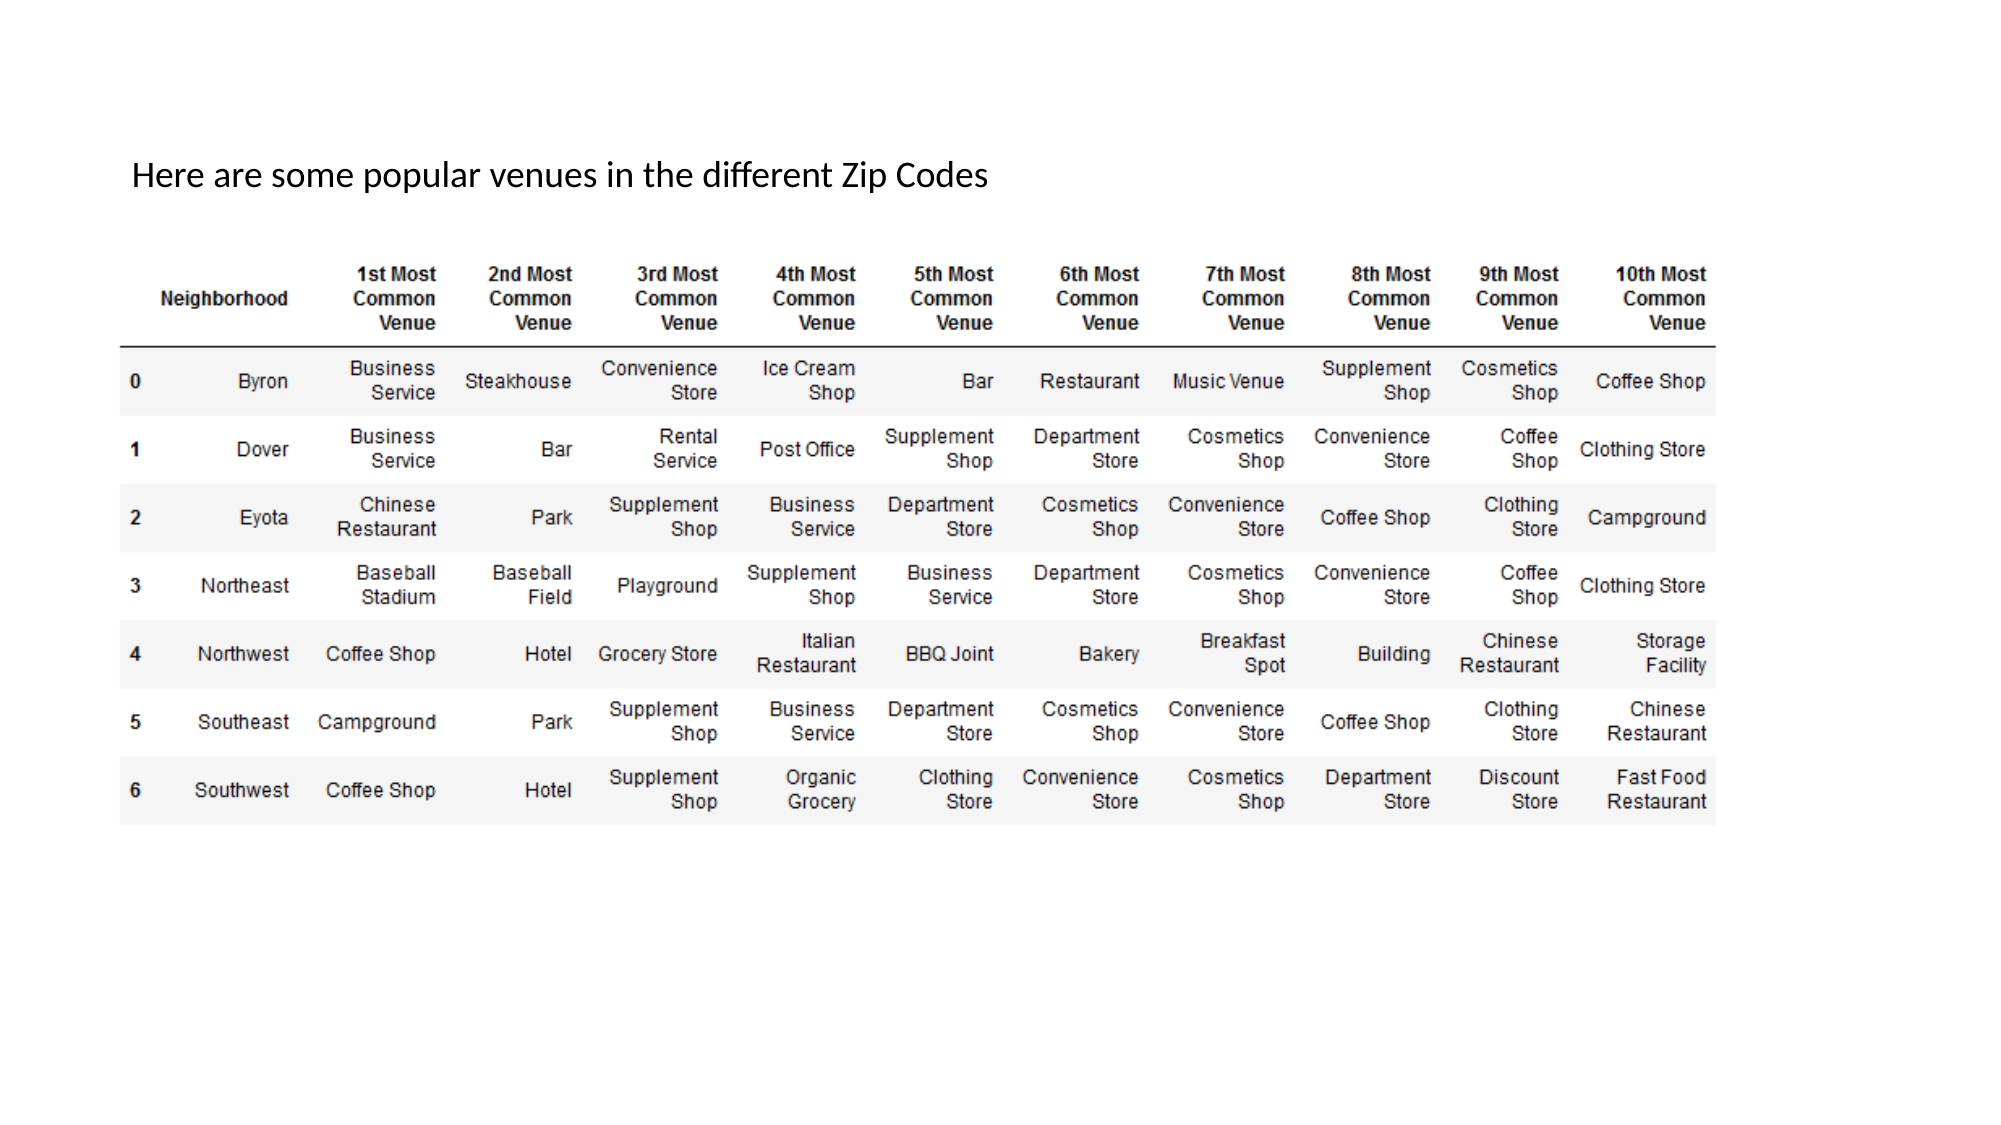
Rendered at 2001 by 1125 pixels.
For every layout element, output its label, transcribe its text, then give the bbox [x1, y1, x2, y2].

text_box Here are some popular venues in the different Zip Codes [117, 143, 1005, 203]
picture [96, 257, 1742, 838]
